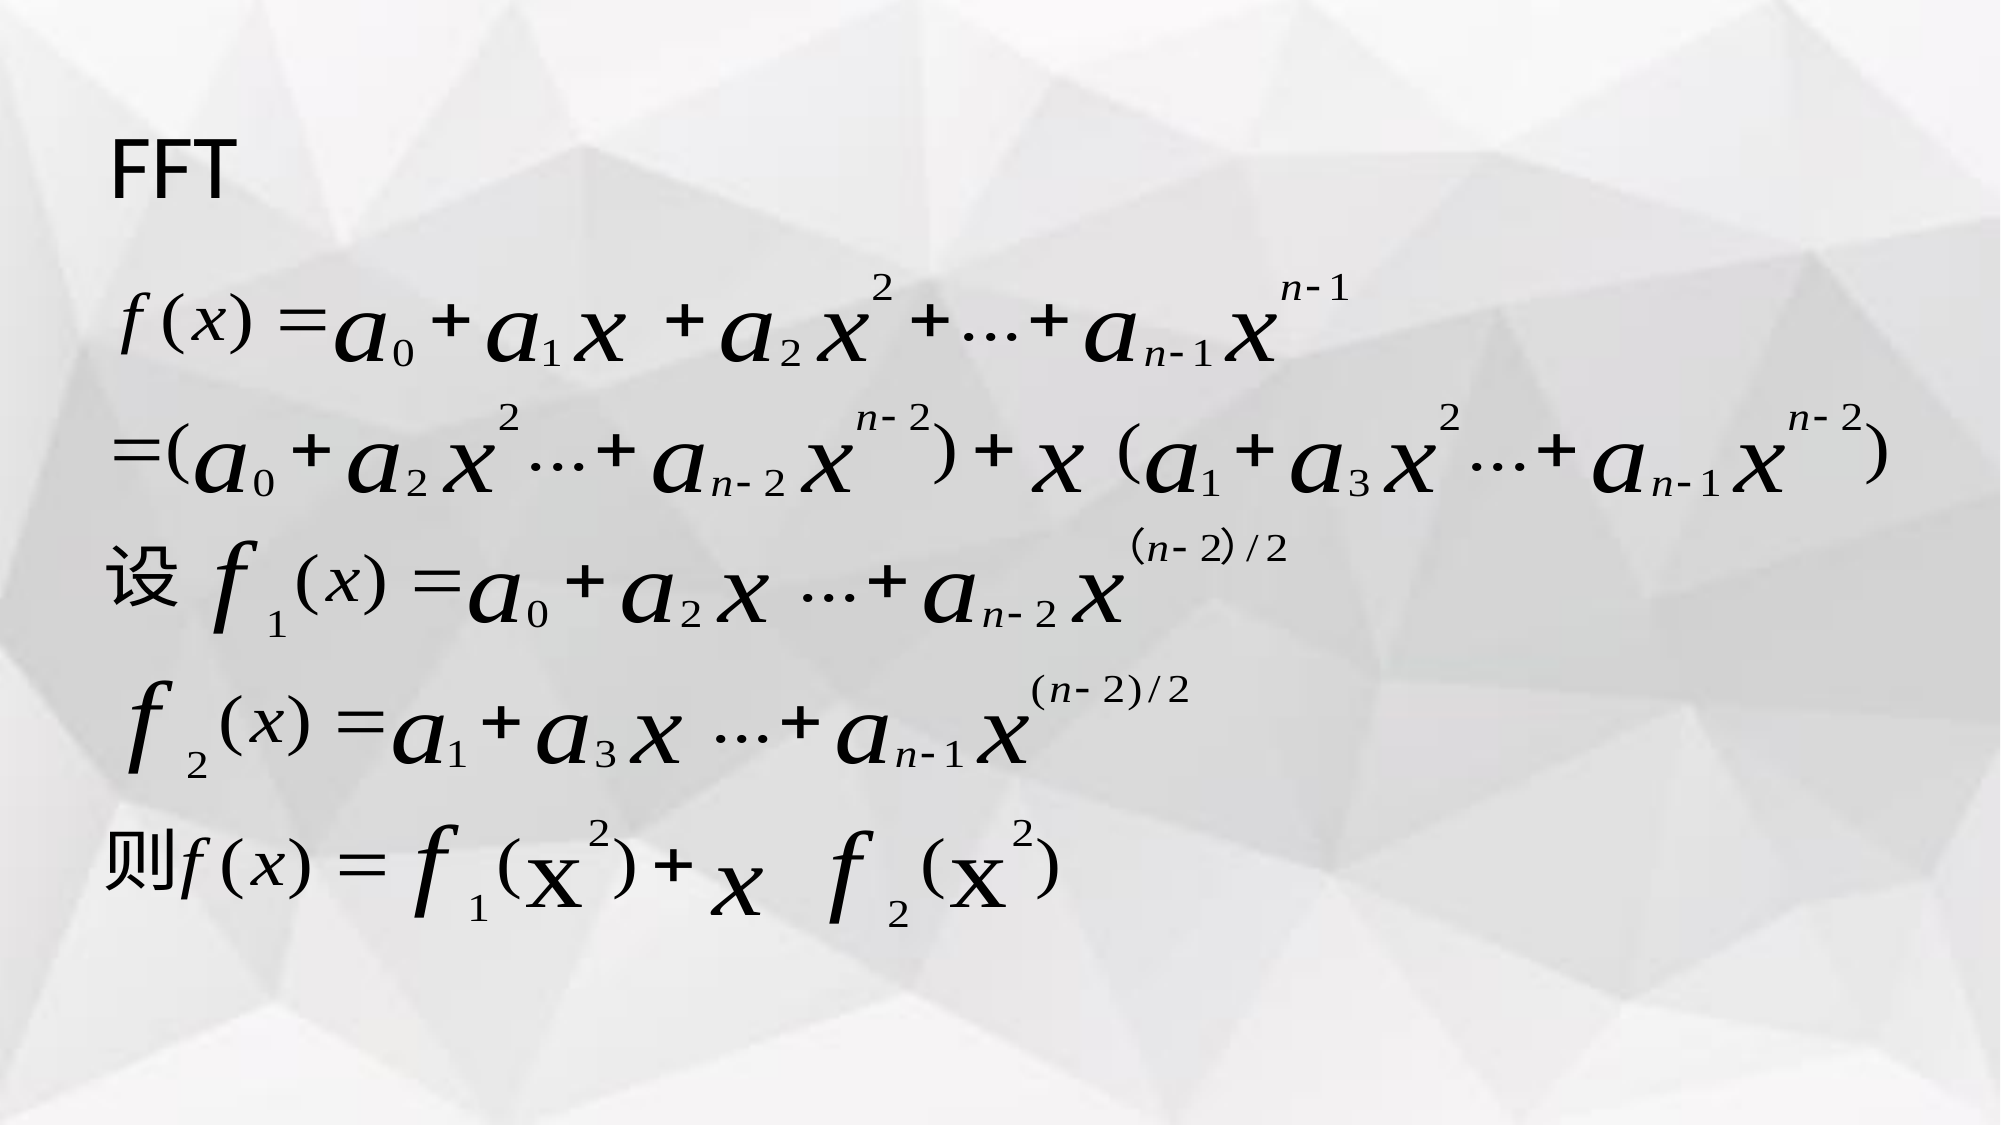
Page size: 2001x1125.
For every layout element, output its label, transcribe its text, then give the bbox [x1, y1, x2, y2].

title FFT [94, 59, 1863, 254]
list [94, 254, 1906, 1045]
picture [0, 0, 2001, 1125]
